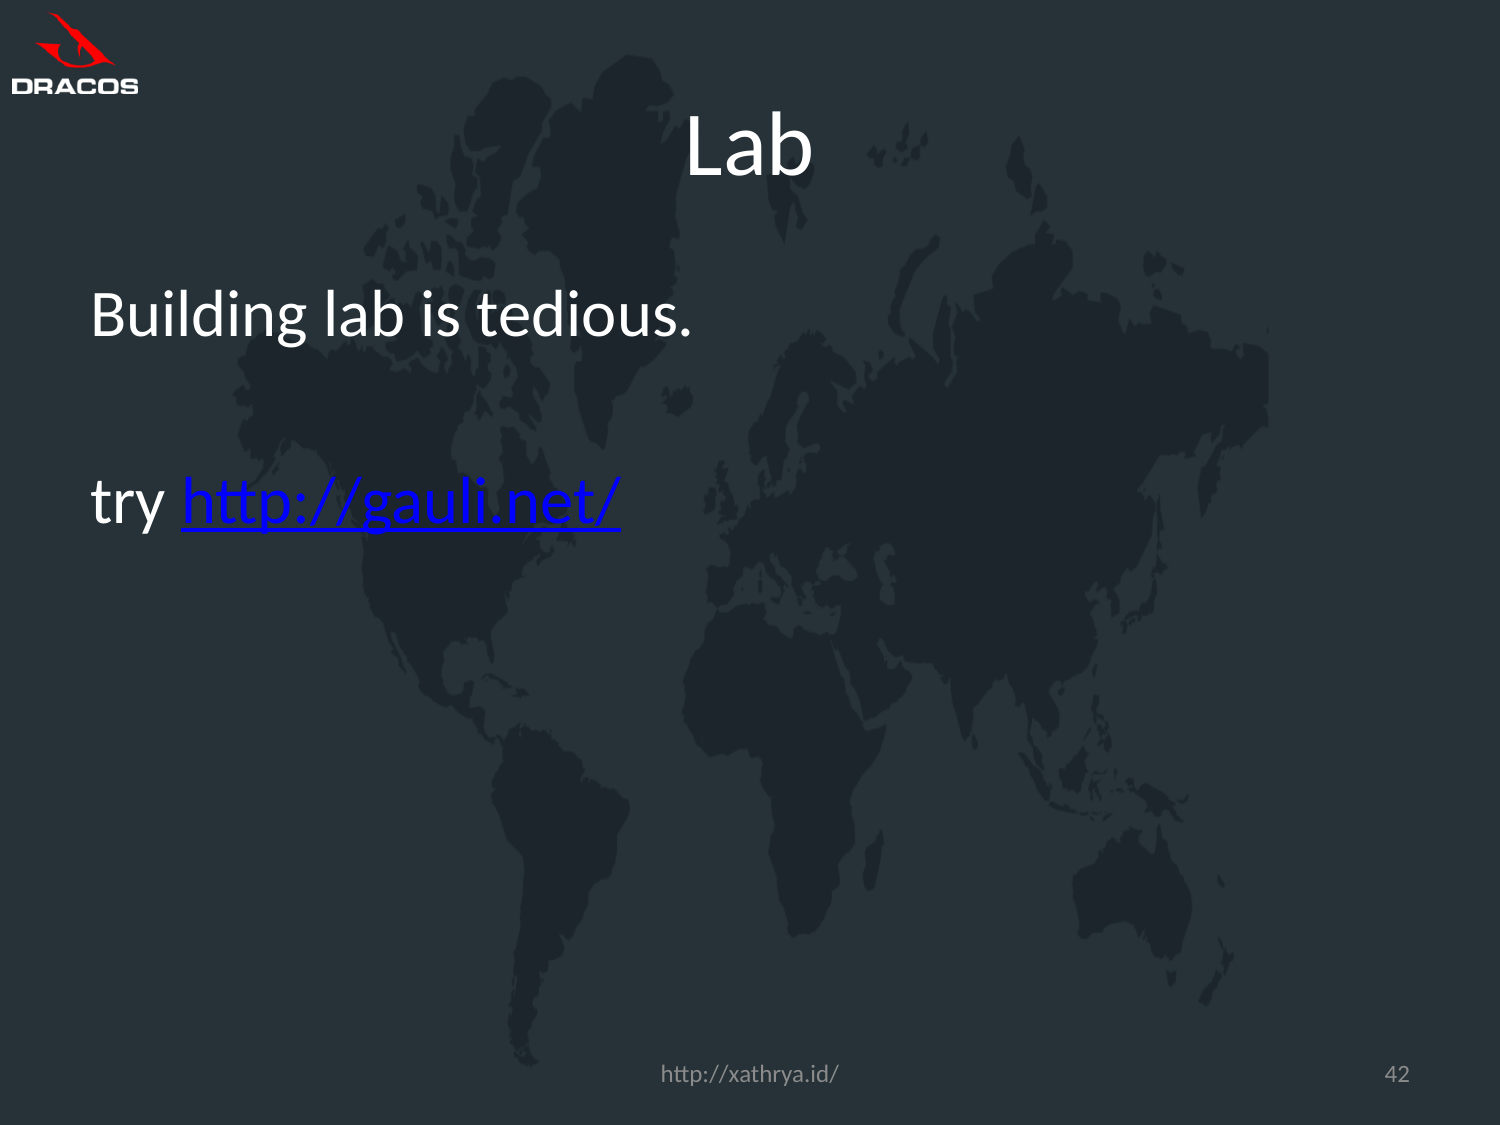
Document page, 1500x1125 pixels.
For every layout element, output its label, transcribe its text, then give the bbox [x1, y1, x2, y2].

slide_number 42 [1074, 1042, 1425, 1103]
picture [0, 0, 1500, 1125]
title Lab [75, 45, 1425, 233]
footer http://xathrya.id/ [512, 1042, 988, 1103]
list Building lab is tedious. try http://gauli.net/ [75, 262, 1425, 1005]
